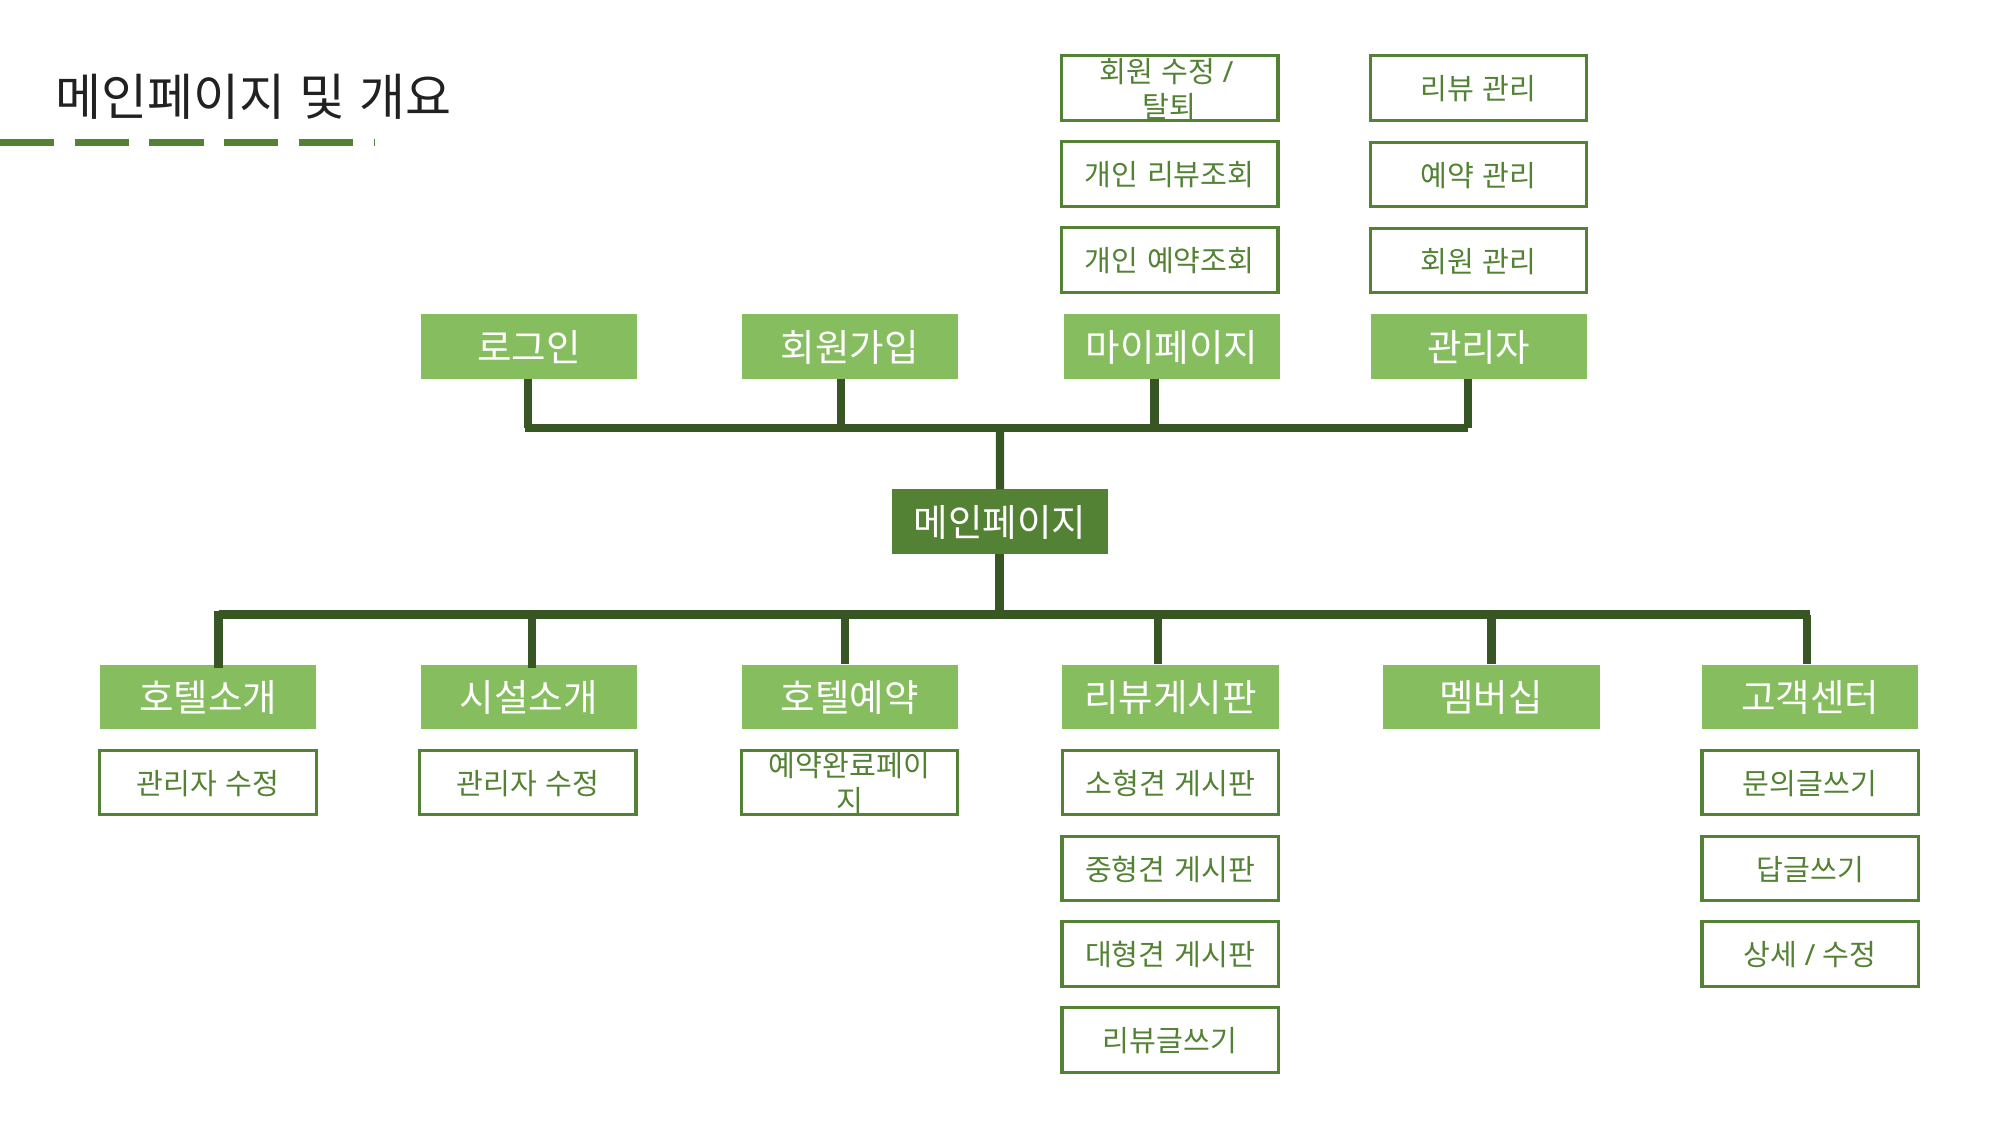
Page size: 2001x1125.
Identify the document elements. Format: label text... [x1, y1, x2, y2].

text_box 소형견 게시판 [1061, 749, 1280, 816]
text_box 대형견 게시판 [1061, 921, 1279, 987]
text_box 관리자 수정 [419, 749, 637, 816]
text_box 고객센터 [1701, 664, 1919, 730]
text_box 문의글쓰기 [1701, 749, 1919, 816]
text_box 상세/수정 [1701, 921, 1919, 987]
text_box 리뷰글쓰기 [1061, 1006, 1279, 1073]
text_box 답글쓰기 [1701, 835, 1919, 902]
text_box 리뷰게시판 [1061, 669, 1280, 730]
text_box 중형견 게시판 [1061, 835, 1279, 902]
text_box 회원 관리 [1370, 227, 1588, 294]
text_box 개인 예약조회 [1061, 227, 1279, 293]
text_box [218, 553, 1811, 669]
text_box 시설소개 [420, 669, 638, 730]
text_box 메인페이지 [891, 490, 1109, 553]
text_box 예약완료페이지 [741, 749, 959, 816]
text_box 호텔예약 [741, 669, 959, 730]
text_box 리뷰 관리 [1370, 55, 1588, 122]
text_box 개인 리뷰조회 [1061, 141, 1279, 208]
text_box 호텔소개 [99, 664, 317, 730]
text_box 로그인 [420, 313, 638, 380]
text_box 회원가입 [741, 313, 959, 378]
title 메인페이지 및 개요 [40, 56, 601, 143]
text_box 예약 관리 [1370, 141, 1588, 208]
text_box 회원 수정/탈퇴 [1061, 55, 1279, 122]
text_box 멤버십 [1382, 669, 1601, 730]
text_box 관리자 [1370, 313, 1588, 380]
text_box 마이페이지 [1063, 313, 1281, 378]
text_box 관리자 수정 [99, 749, 317, 816]
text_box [524, 378, 1468, 490]
